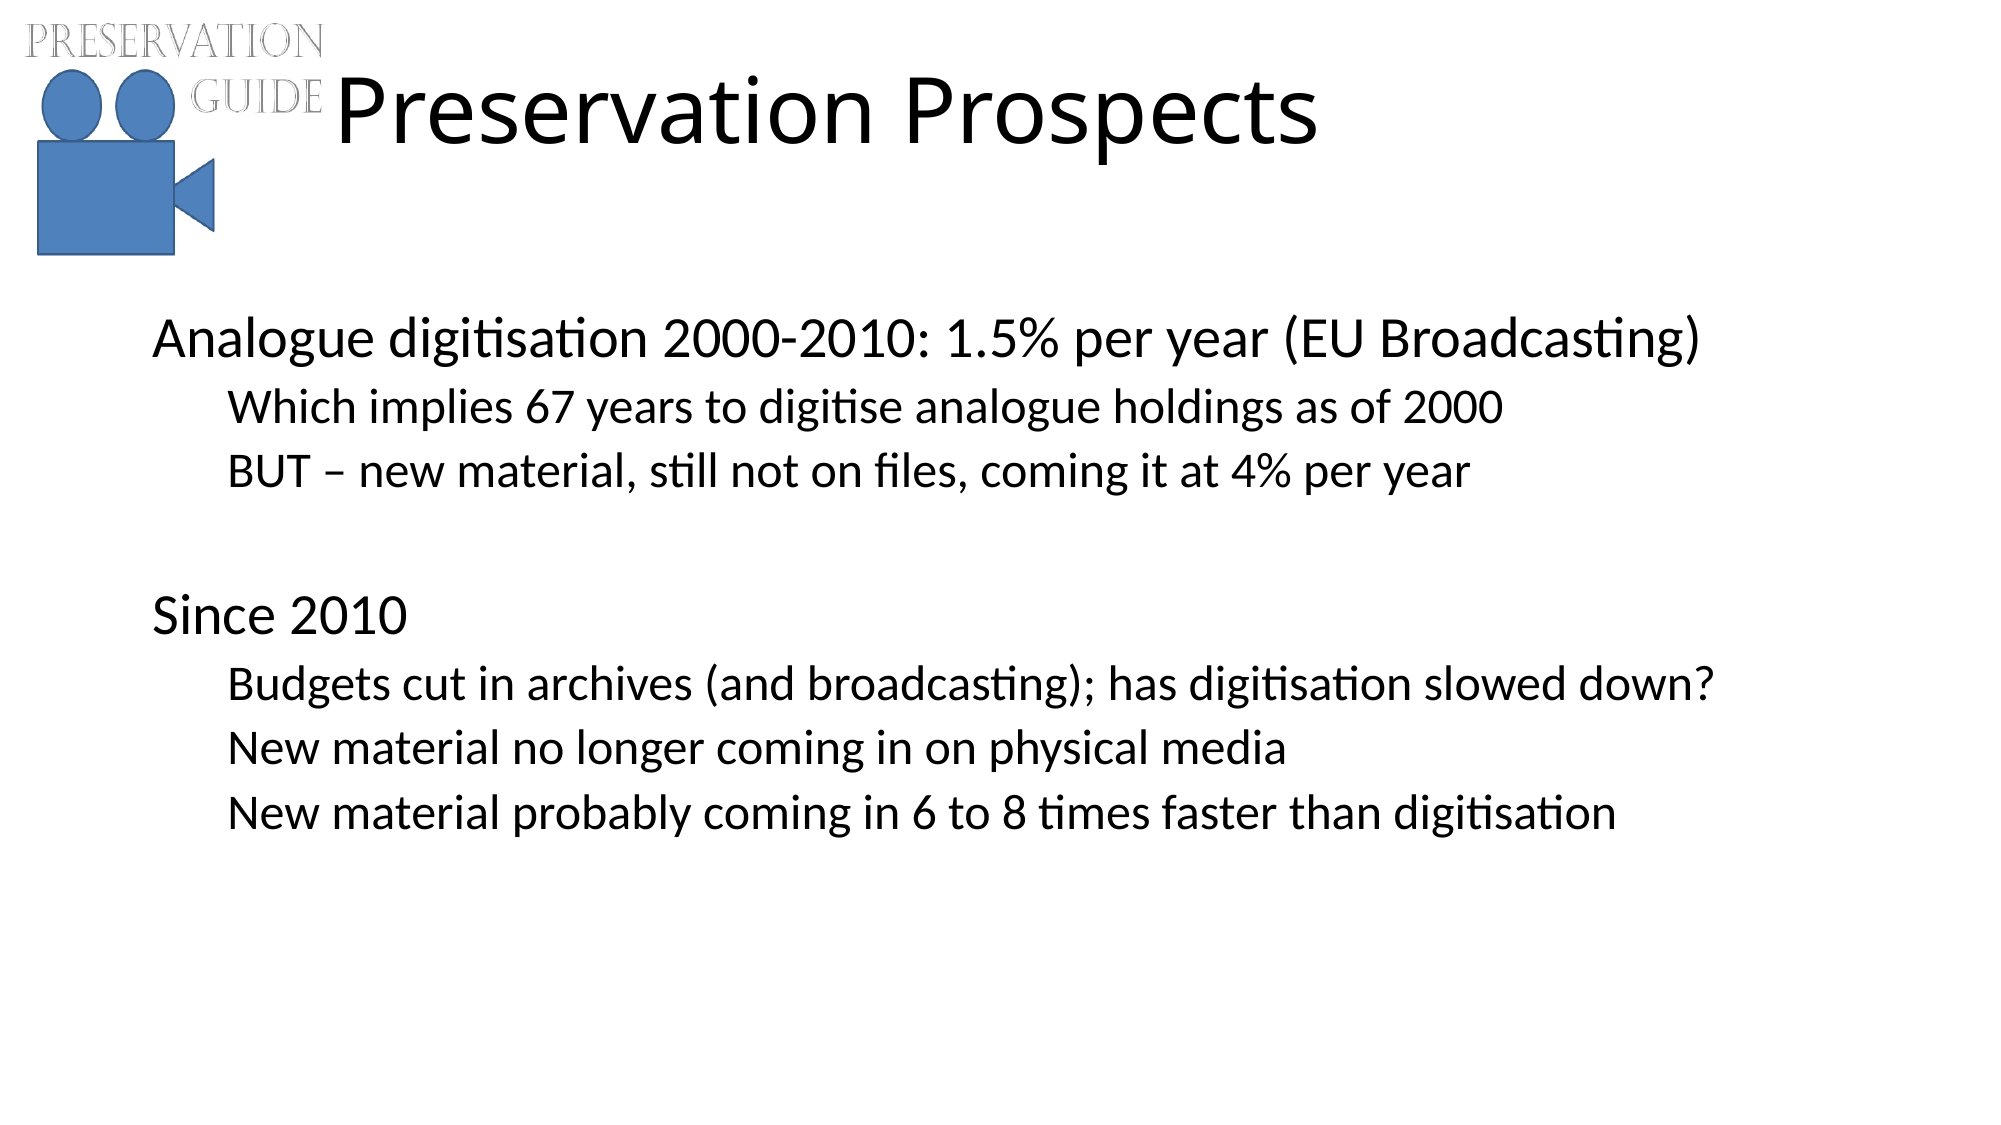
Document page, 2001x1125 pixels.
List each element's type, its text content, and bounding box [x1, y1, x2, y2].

picture [0, 0, 349, 256]
title Preservation Prospects [318, 59, 1863, 278]
list Analogue digitisation 2000-2010: 1.5% per year (EU Broadcasting) Which implies 67 years to digitise analogue holdings as of 2000 BUT – new material, still not on files, coming it at 4% per year Since 2010 Budgets cut in archives (and broadcasting); has digitisation slowed down? New material no longer coming in on physical media New material probably coming in 6 to 8 times faster than digitisation [137, 299, 1863, 1014]
